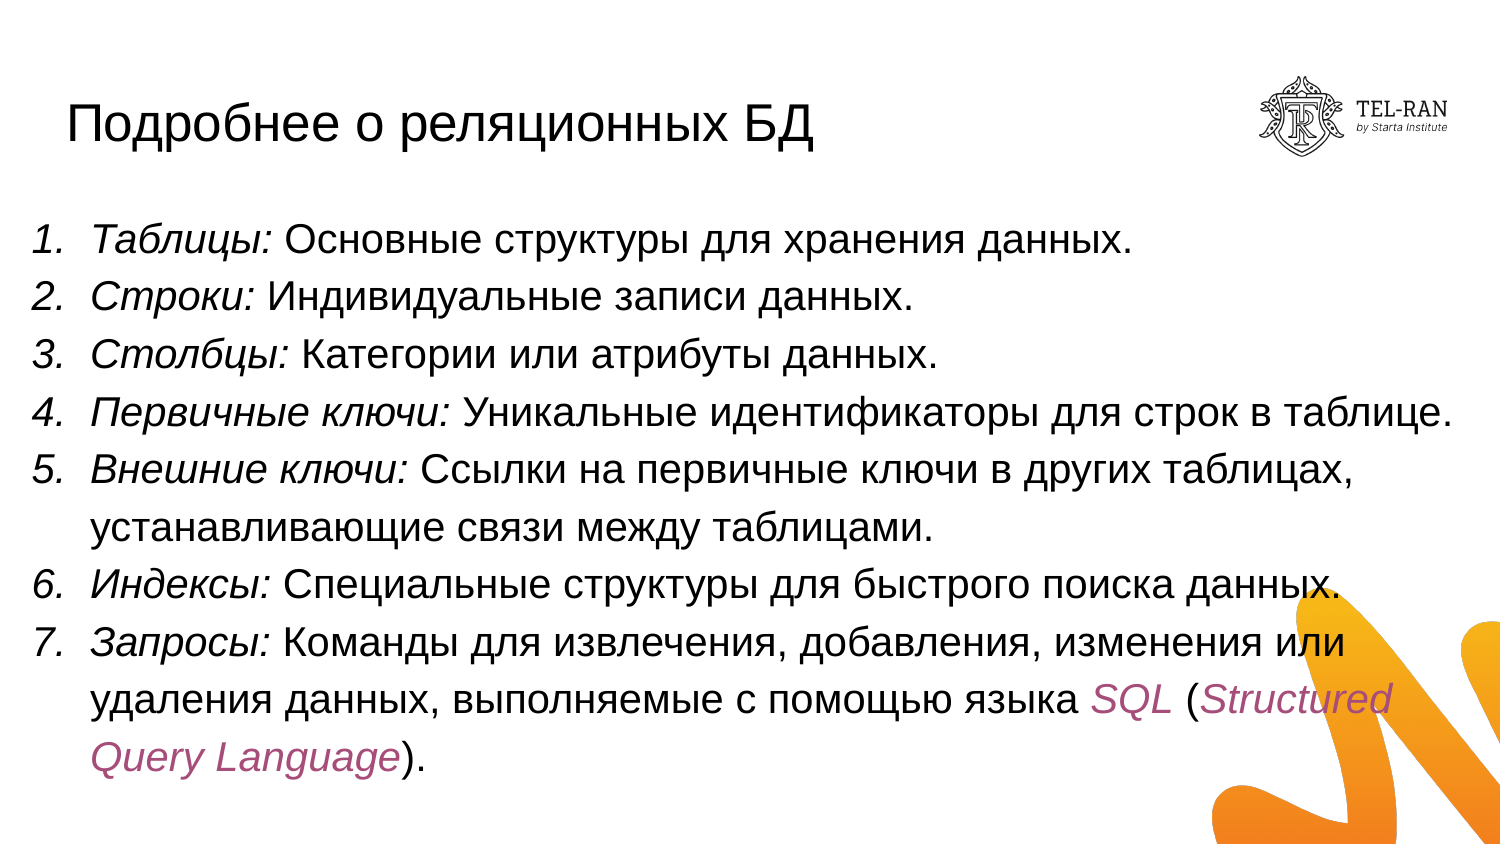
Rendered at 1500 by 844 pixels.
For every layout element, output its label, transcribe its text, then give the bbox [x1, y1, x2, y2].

title Подробнее о реляционных БД [51, 72, 1449, 167]
list Таблицы: Основные структуры для хранения данных. Строки: Индивидуальные записи данных. Столбцы: Категории или атрибуты данных. Первичные ключи: Уникальные идентификаторы для строк в таблице. Внешние ключи: Ссылки на первичные ключи в других таблицах, устанавливающие связи между таблицами. Индексы: Специальные структуры для быстрого поиска данных. Запросы: Команды для извлечения, добавления, изменения или удаления данных, выполняемые с помощью языка SQL (Structured Query Language). [0, 189, 1500, 844]
picture [1259, 76, 1447, 157]
picture [1152, 588, 1500, 844]
